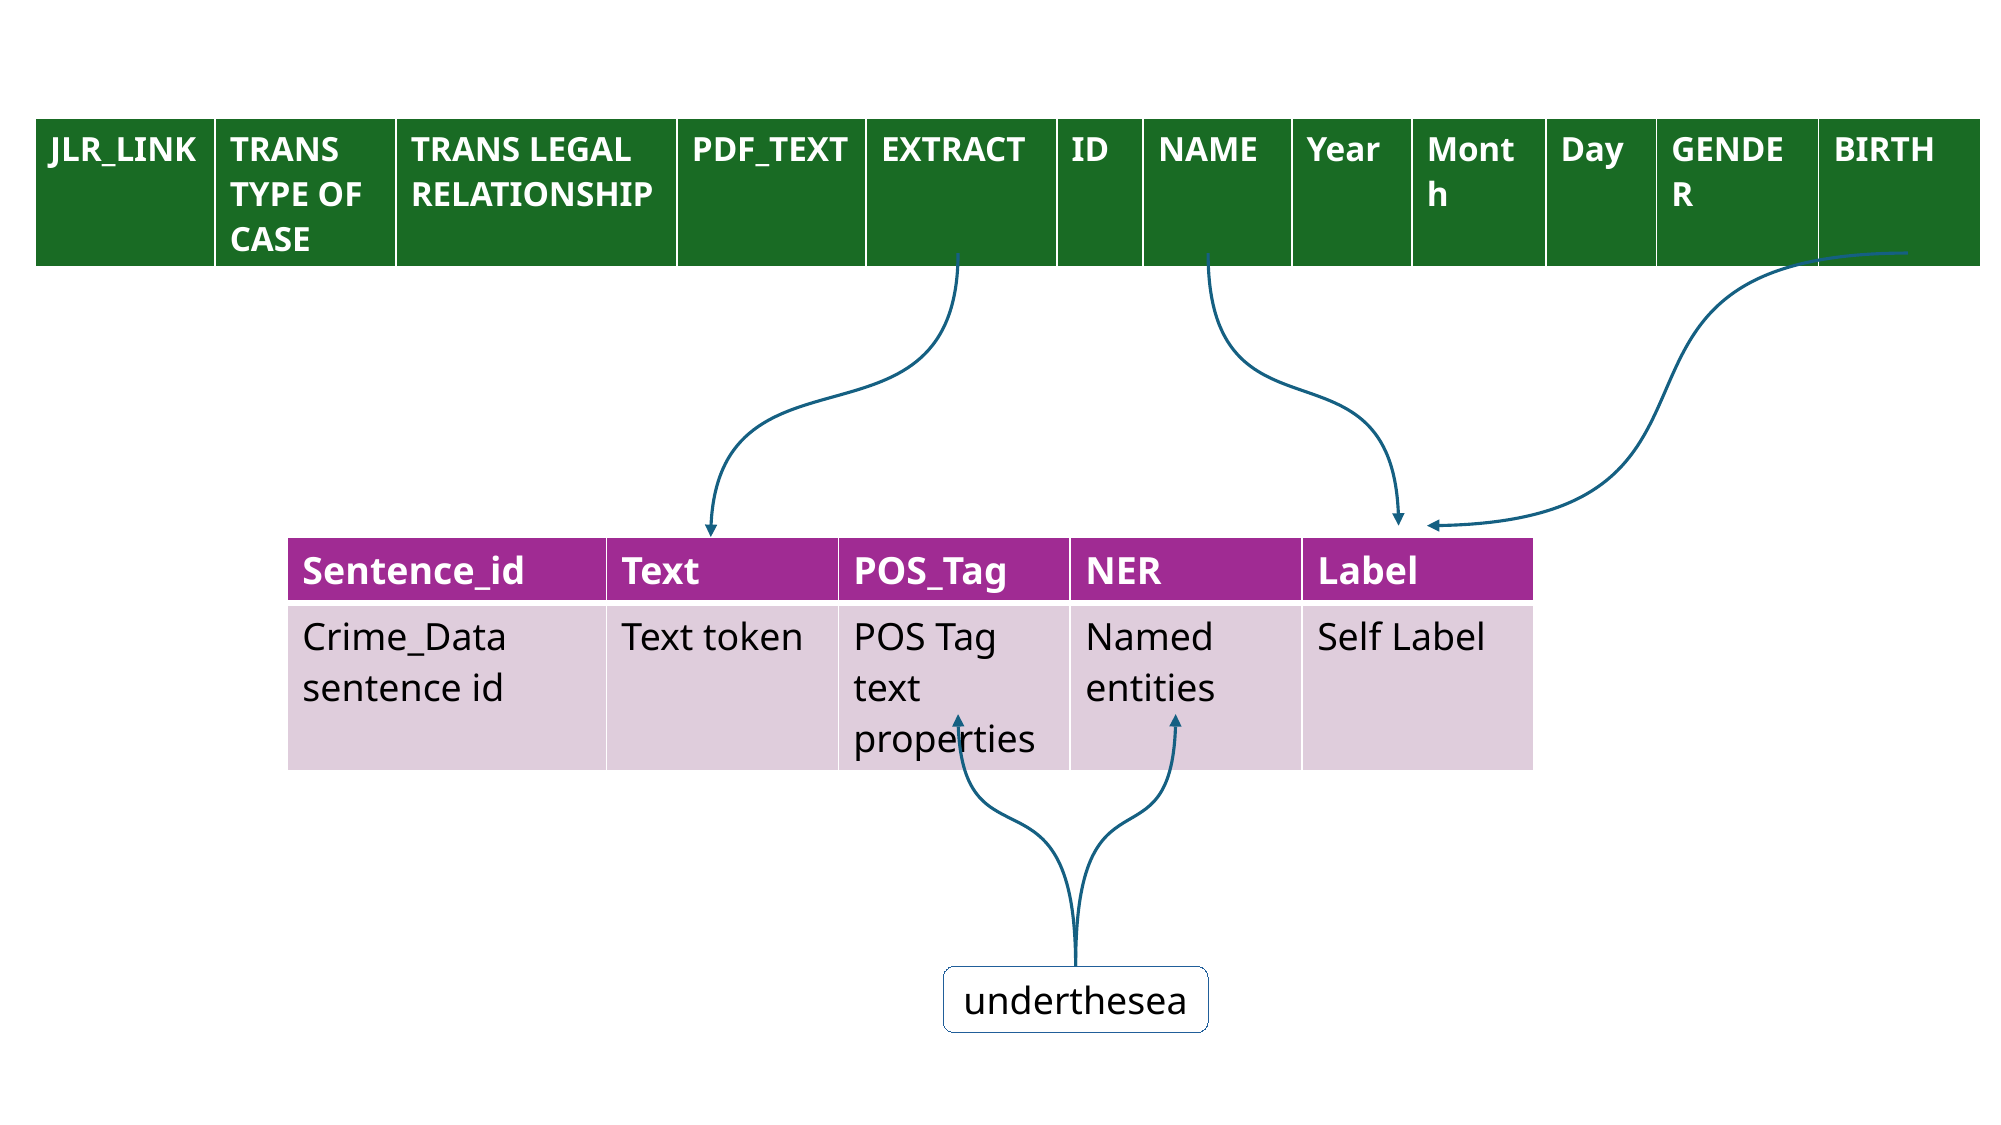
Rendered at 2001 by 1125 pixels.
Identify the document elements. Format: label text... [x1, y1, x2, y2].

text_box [1426, 252, 1909, 527]
table_header EXTRACT [867, 119, 1056, 266]
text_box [1144, 789, 1253, 891]
table_header JLR_LINK [36, 119, 214, 266]
table_header Month [1413, 119, 1545, 266]
table_header Label [1303, 538, 1533, 600]
table_header Sentence_id [288, 538, 606, 600]
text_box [1166, 293, 1441, 486]
table_cell Named entities [1071, 606, 1301, 770]
table_header TRANS TYPE OF CASE [216, 119, 395, 266]
table_header TRANS LEGAL RELATIONSHIP [397, 119, 676, 266]
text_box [691, 270, 977, 520]
table_header Year [1293, 119, 1411, 266]
table_cell POS Tag text properties [839, 606, 1069, 770]
table_header PDF_TEXT [678, 119, 865, 266]
table_header NAME [1144, 119, 1291, 266]
table_cell Crime_Data sentence id [288, 606, 606, 770]
text_box underthesea [943, 966, 1209, 1033]
table_header ID [1058, 119, 1142, 266]
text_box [890, 780, 1144, 900]
table_header BIRTH [1819, 119, 1980, 266]
table_header POS_Tag [839, 538, 1069, 600]
table_cell Self Label [1303, 606, 1533, 770]
table_header NER [1071, 538, 1301, 600]
table_header Day [1547, 119, 1656, 252]
table_header GENDER [1657, 119, 1818, 252]
table_header Text [607, 538, 838, 600]
table_cell Text token [607, 606, 838, 770]
